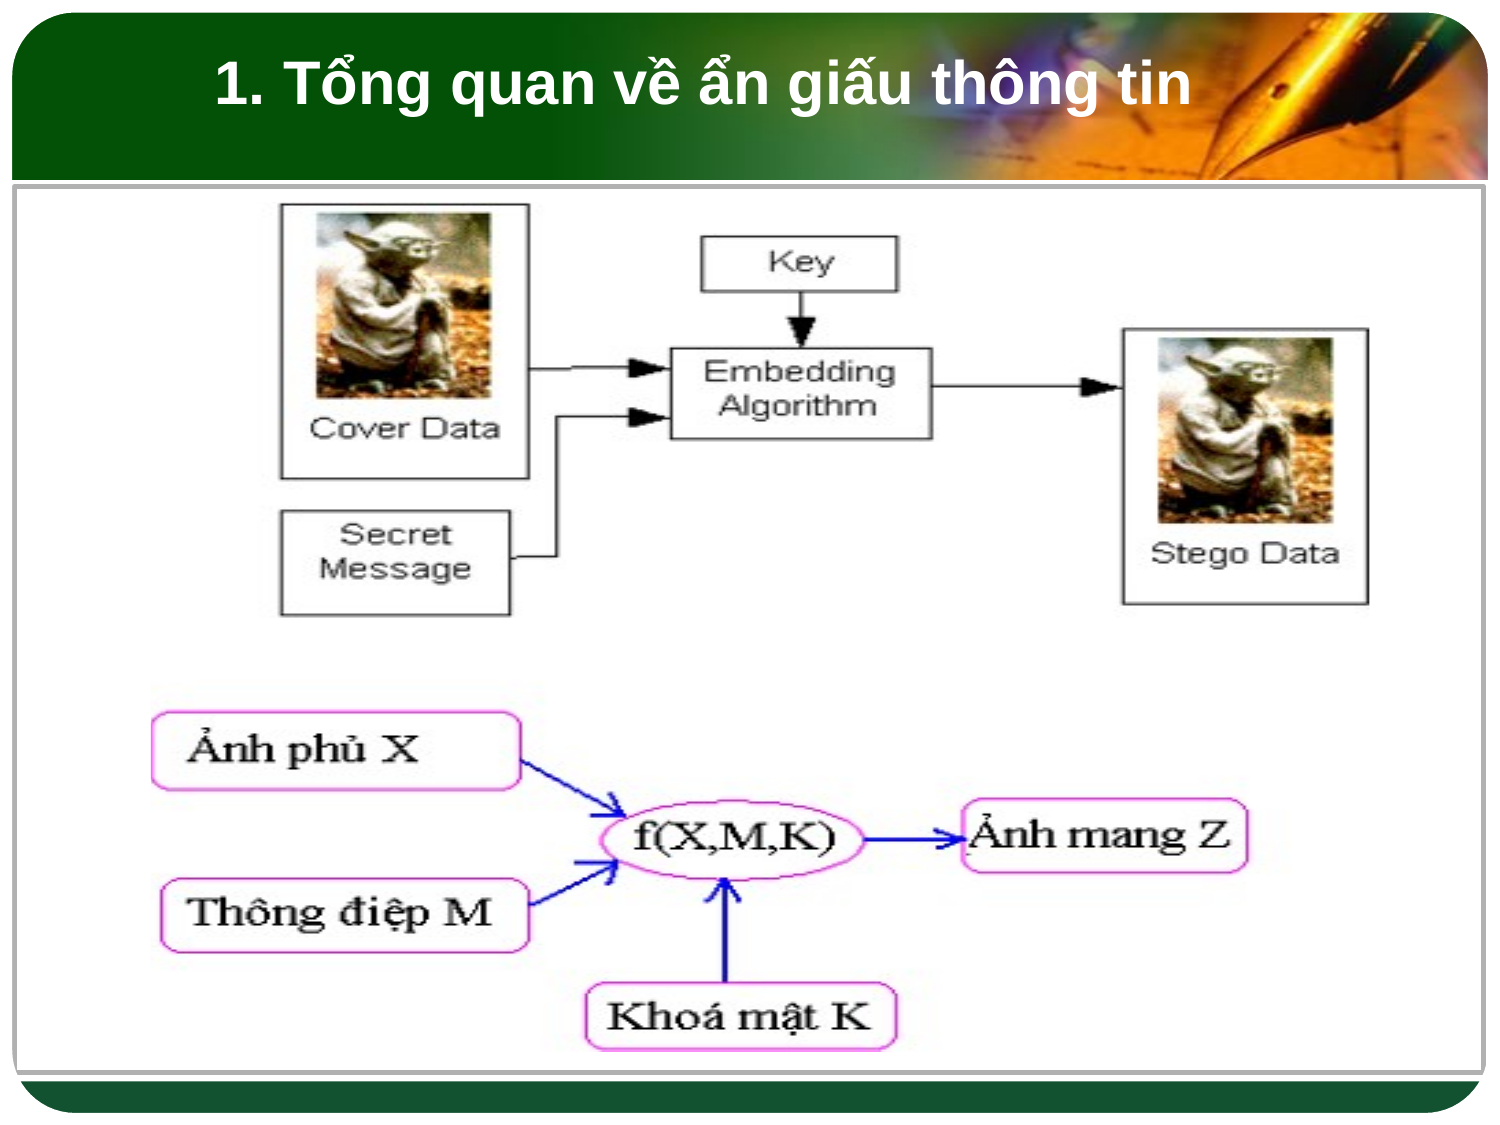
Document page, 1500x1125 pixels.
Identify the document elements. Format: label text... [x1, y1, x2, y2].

picture [13, 13, 1487, 180]
text_box [150, 202, 1370, 1052]
title 1. Tổng quan về ẩn giấu thông tin [212, 40, 1447, 231]
